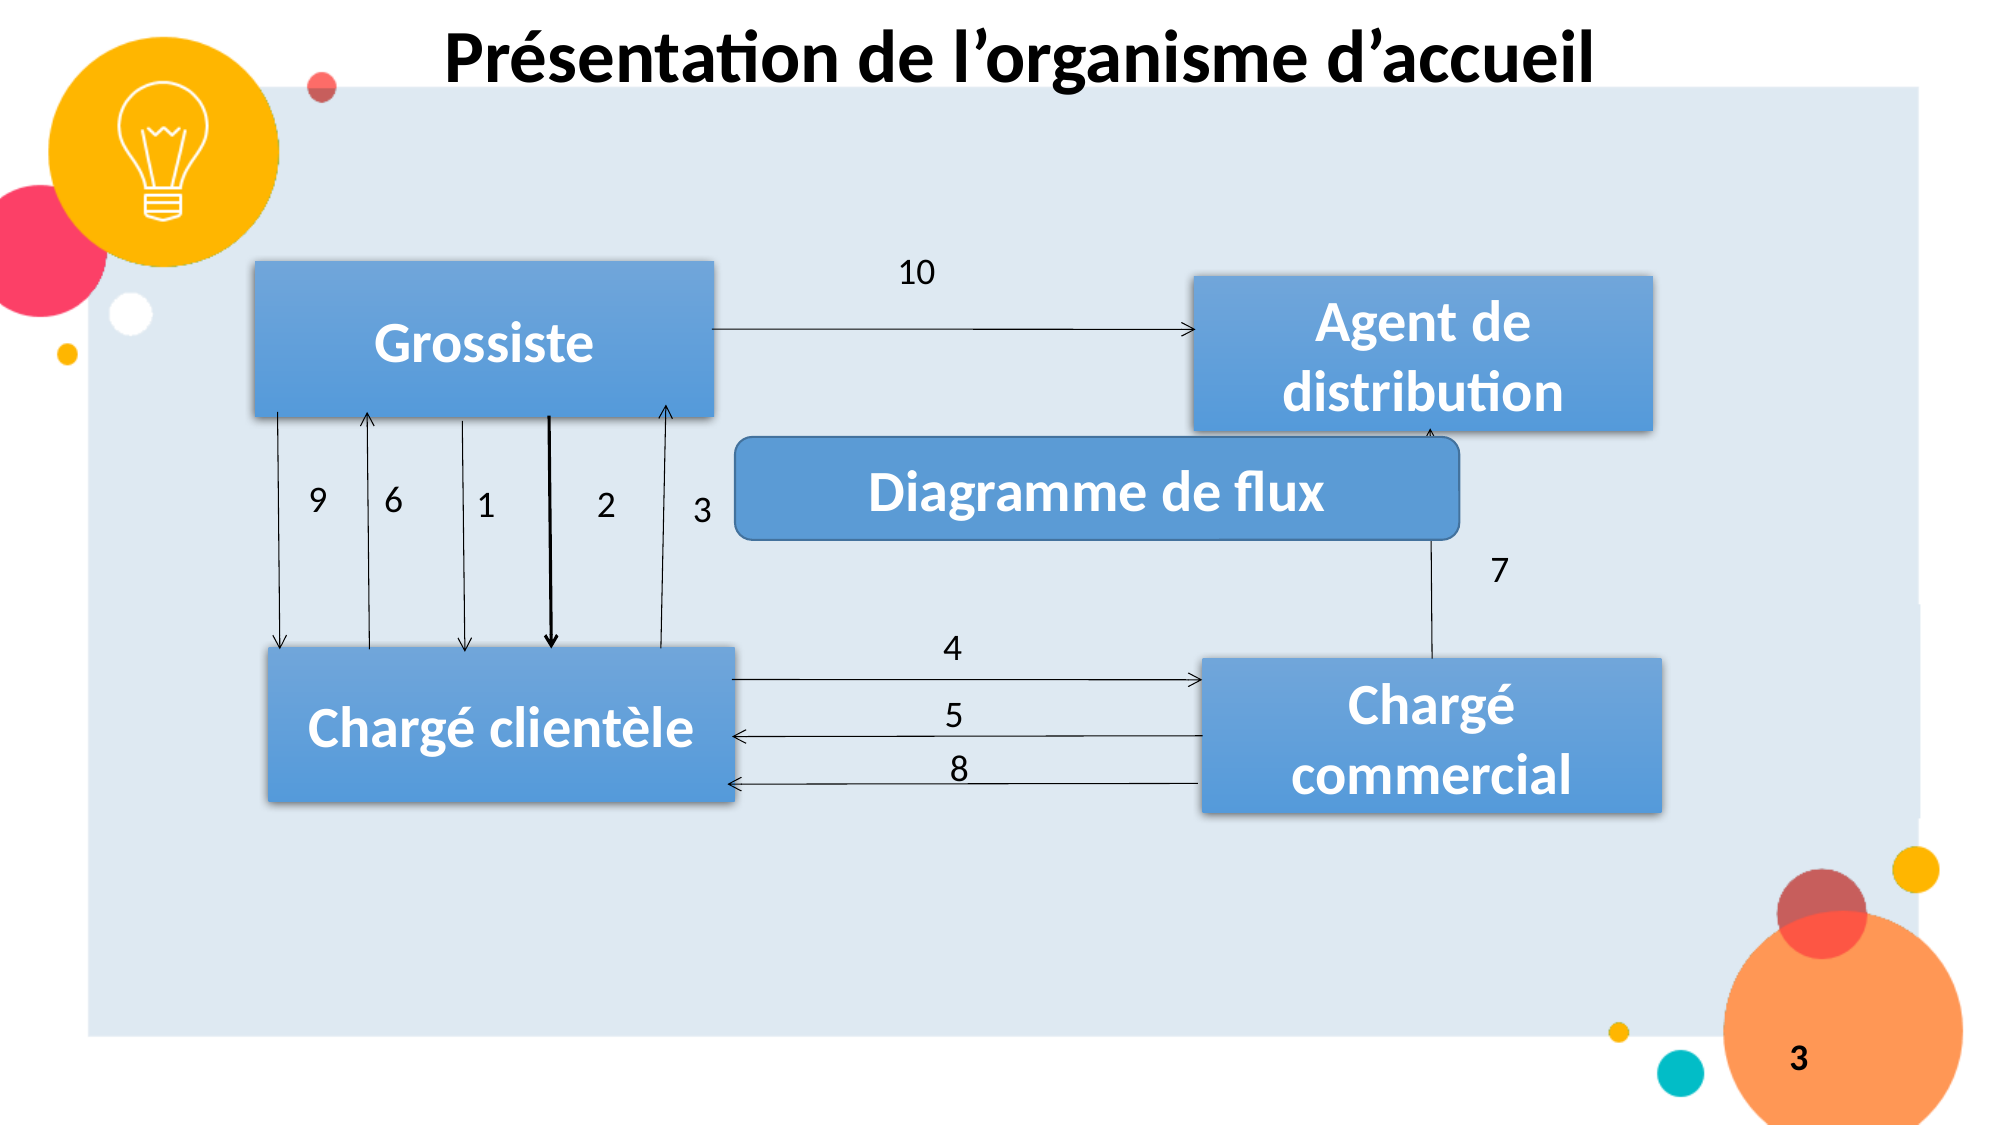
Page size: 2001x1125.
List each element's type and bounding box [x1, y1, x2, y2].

text_box [541, 523, 786, 529]
text_box [433, 530, 667, 534]
picture [0, 0, 2000, 1125]
